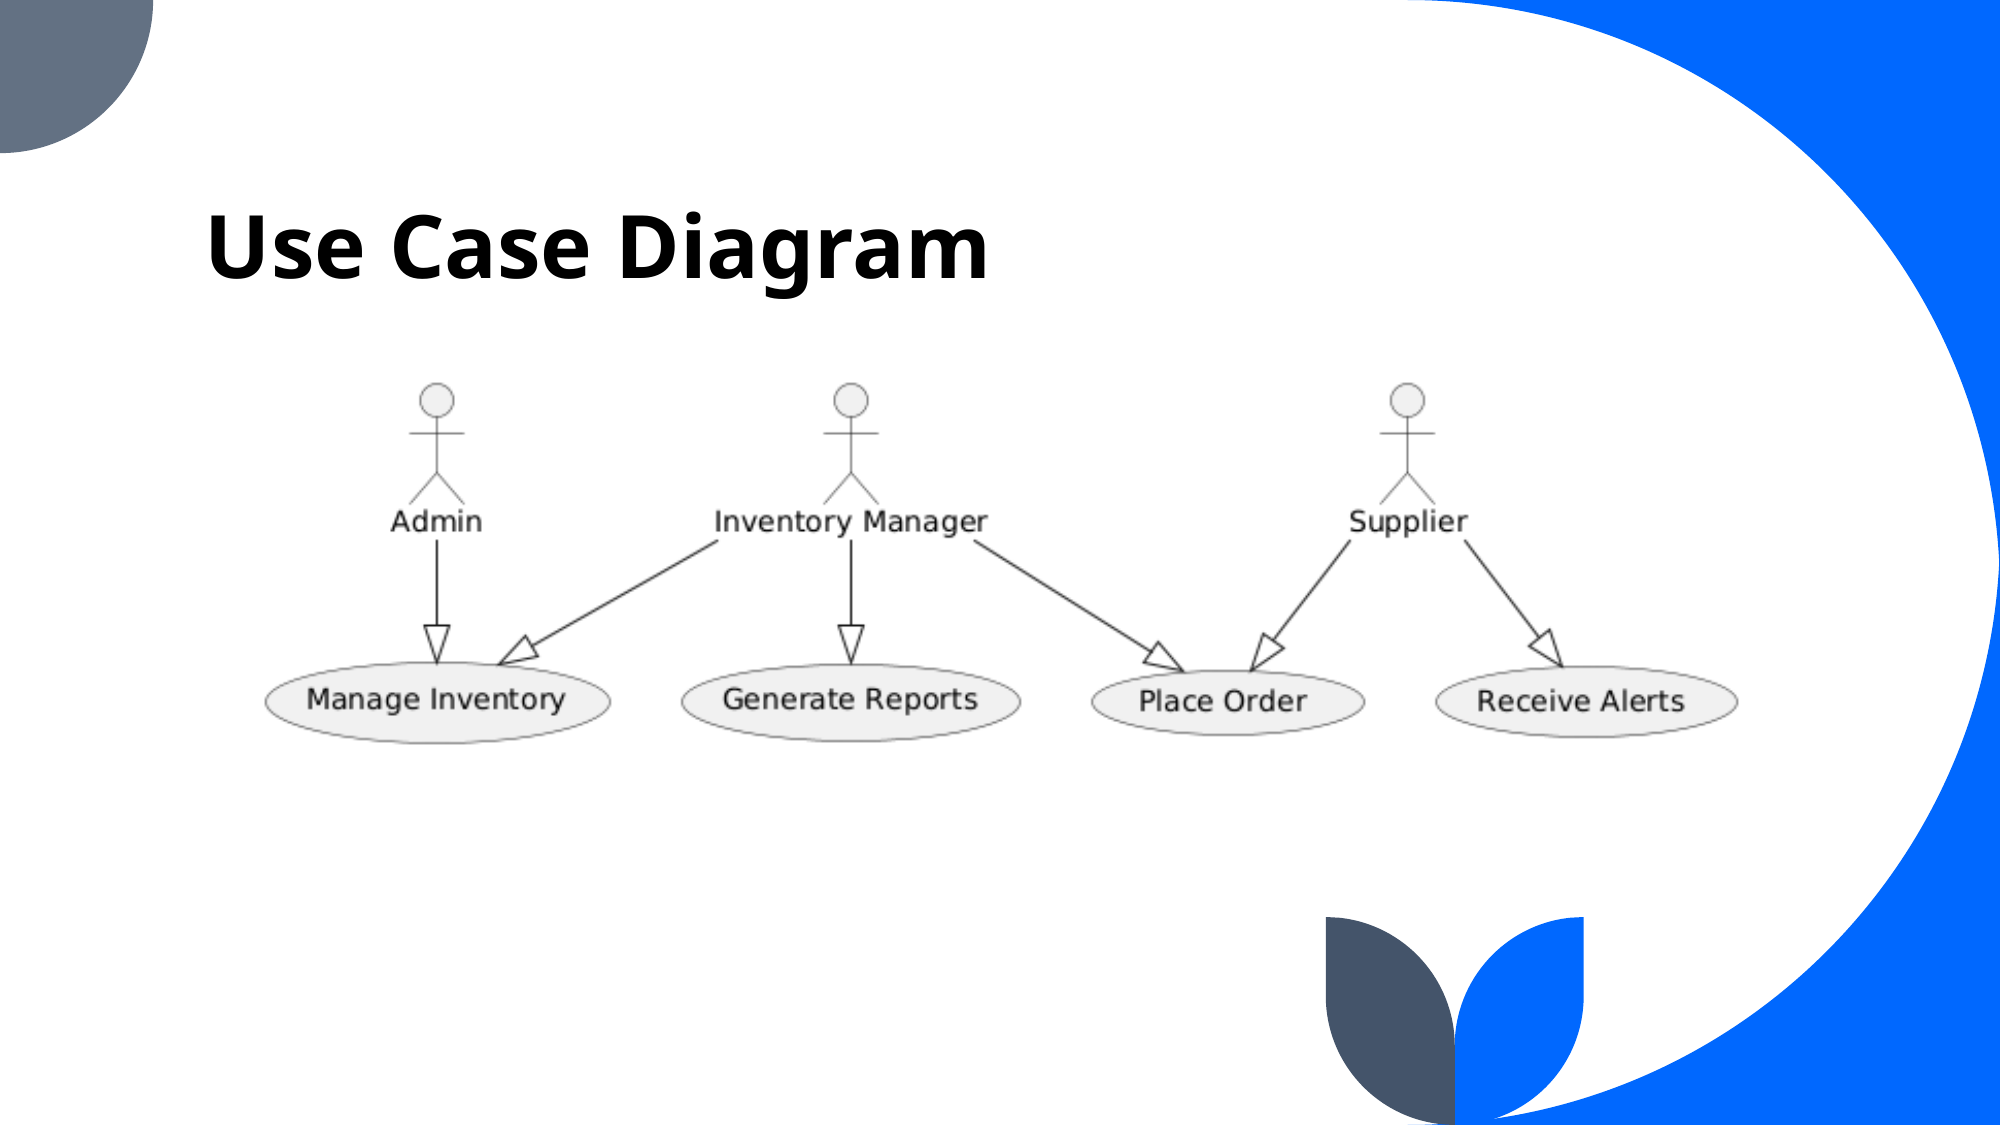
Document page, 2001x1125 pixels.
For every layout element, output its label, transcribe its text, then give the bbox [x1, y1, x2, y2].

title Use Case Diagram [190, 16, 1795, 303]
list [253, 371, 1747, 753]
